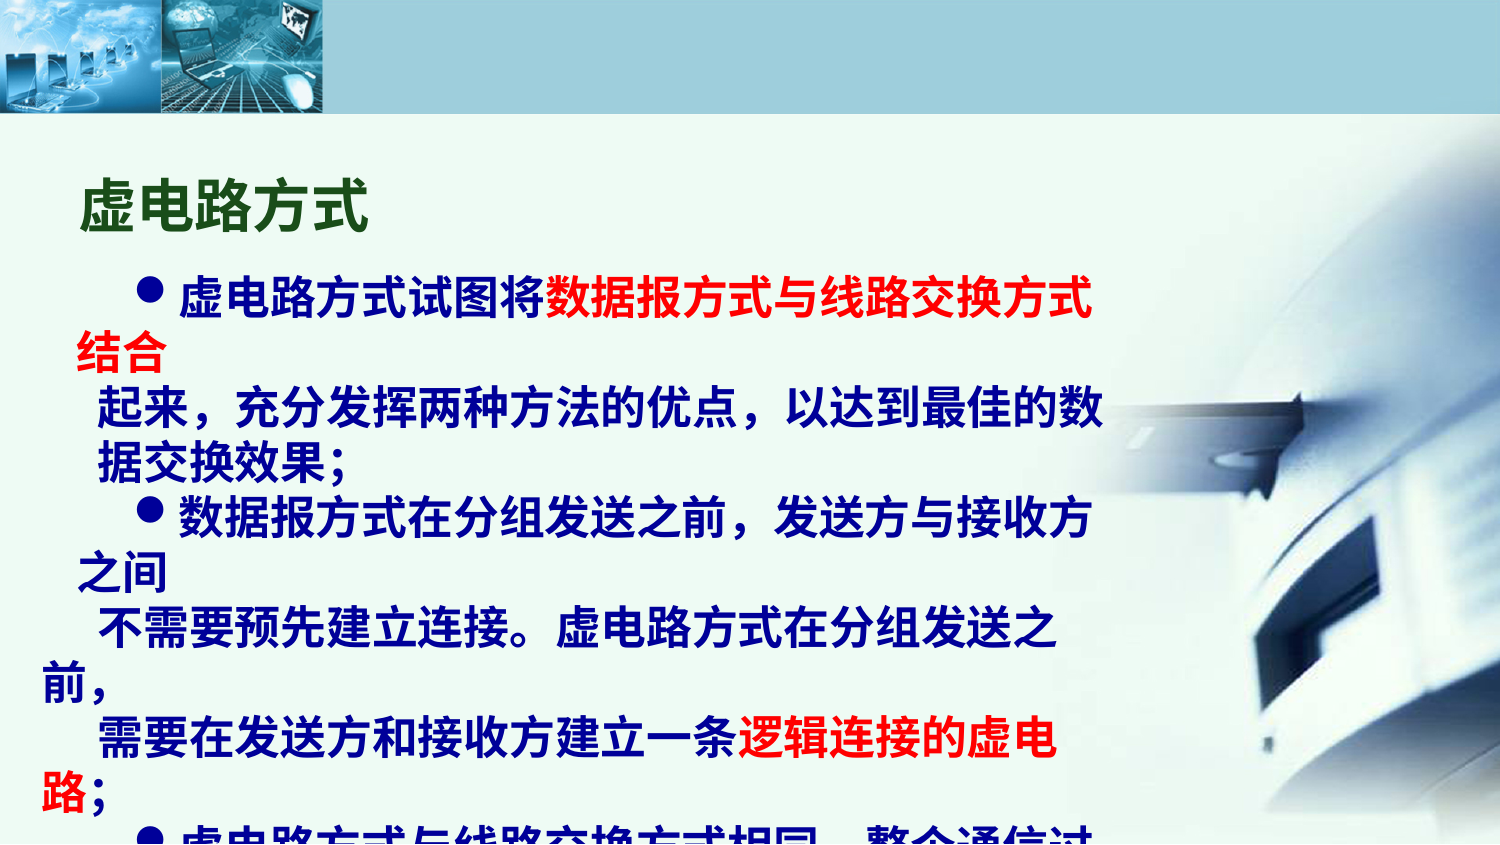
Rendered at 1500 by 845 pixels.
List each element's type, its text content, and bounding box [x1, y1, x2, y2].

picture [0, 0, 1500, 844]
text_box 虚电路方式 [78, 162, 370, 247]
text_box 虚电路方式试图将数据报方式与线路交换方式结合 起来，充分发挥两种方法的优点，以达到最佳的数 据交换效果； 数据报方式在分组发送之前，发送方与接收方之间 不需要预先建立连接。虚电路方式在分组发送之前， 需要在发送方和接收方建立一条逻辑连接的虚电路； 虚电路方式与线路交换方式相同，整个通信过程分 为以下三个阶段：虚电路建立、数据传输与虚电路 释放阶段。 [41, 268, 1116, 844]
